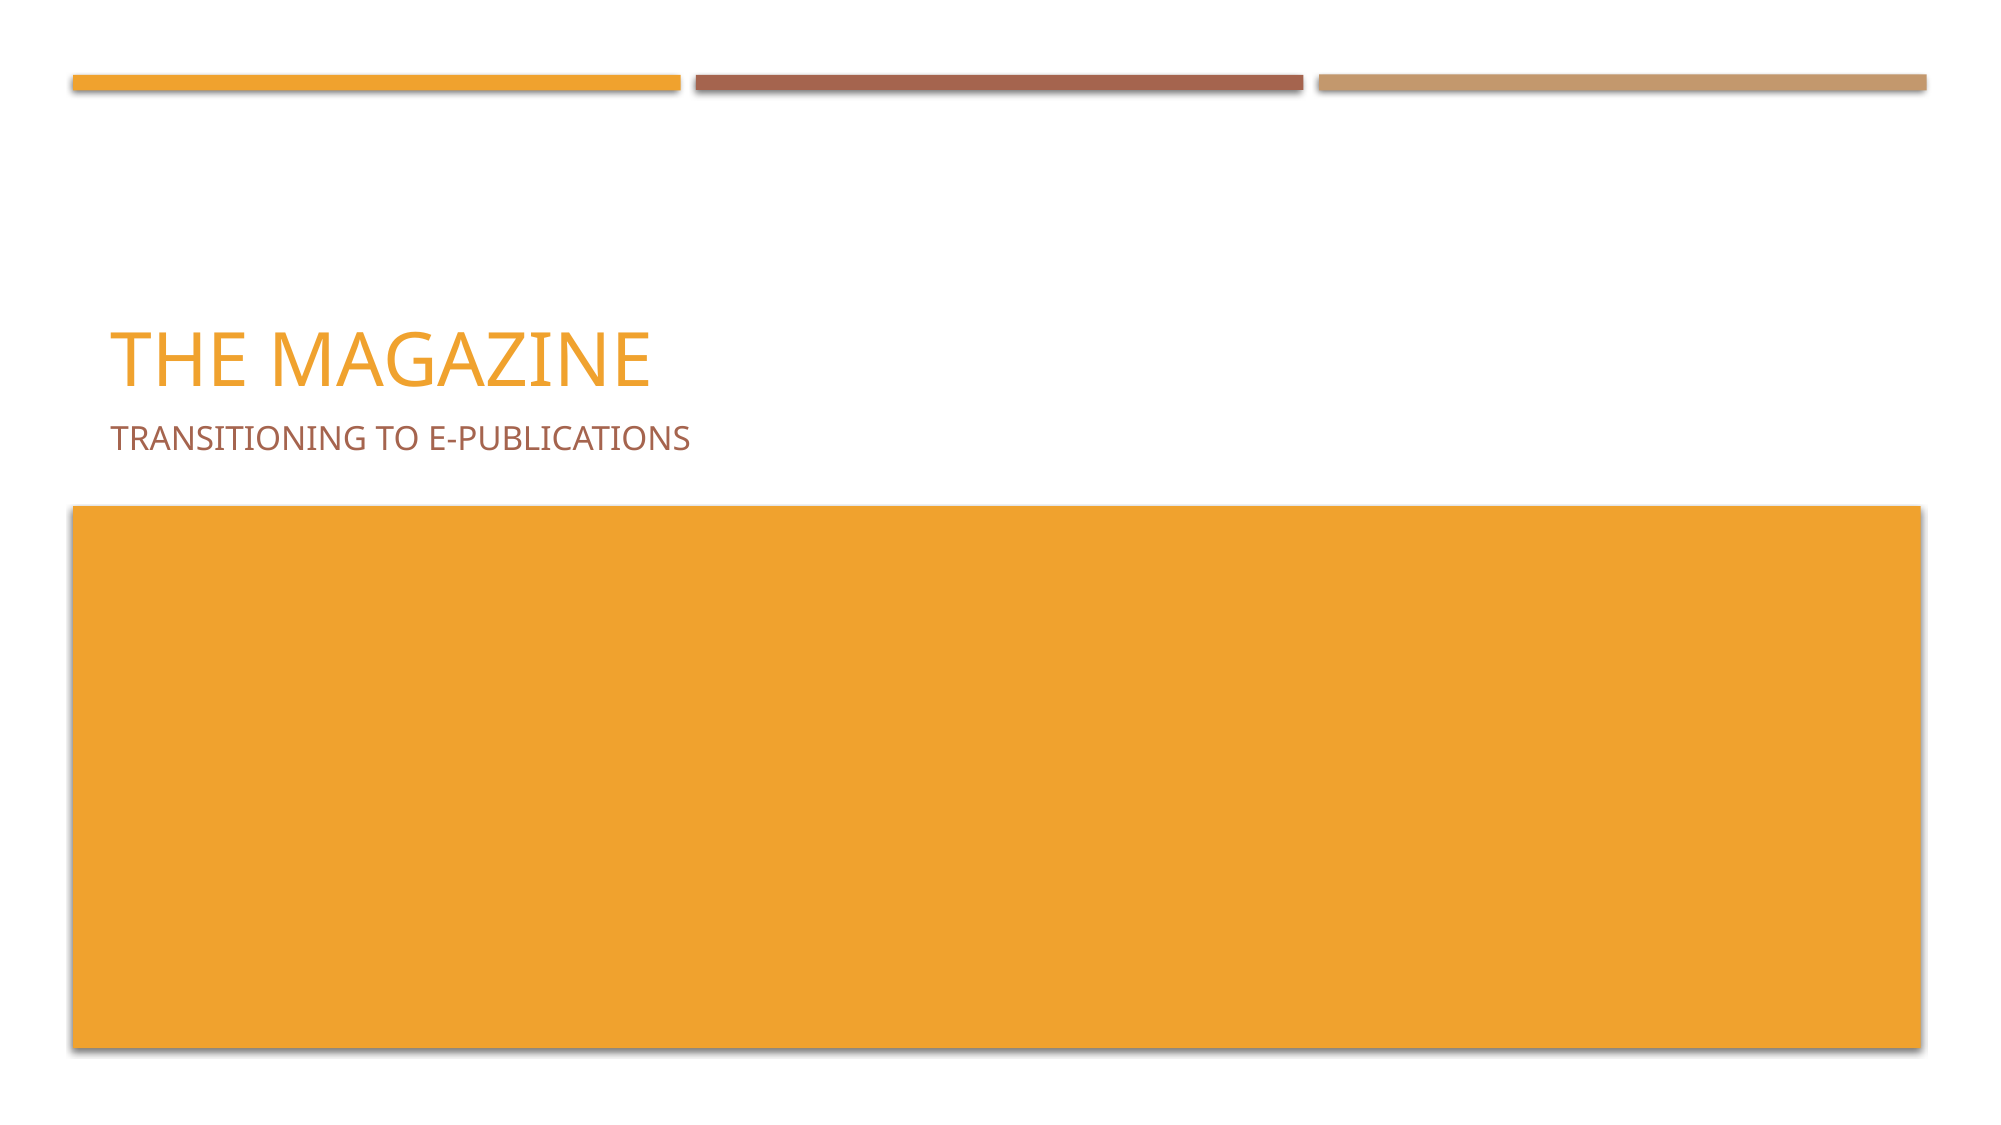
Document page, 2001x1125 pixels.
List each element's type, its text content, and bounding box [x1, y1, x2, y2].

title The Magazine [95, 167, 1899, 409]
subtitle Transitioning to e-Publications [95, 409, 1899, 507]
